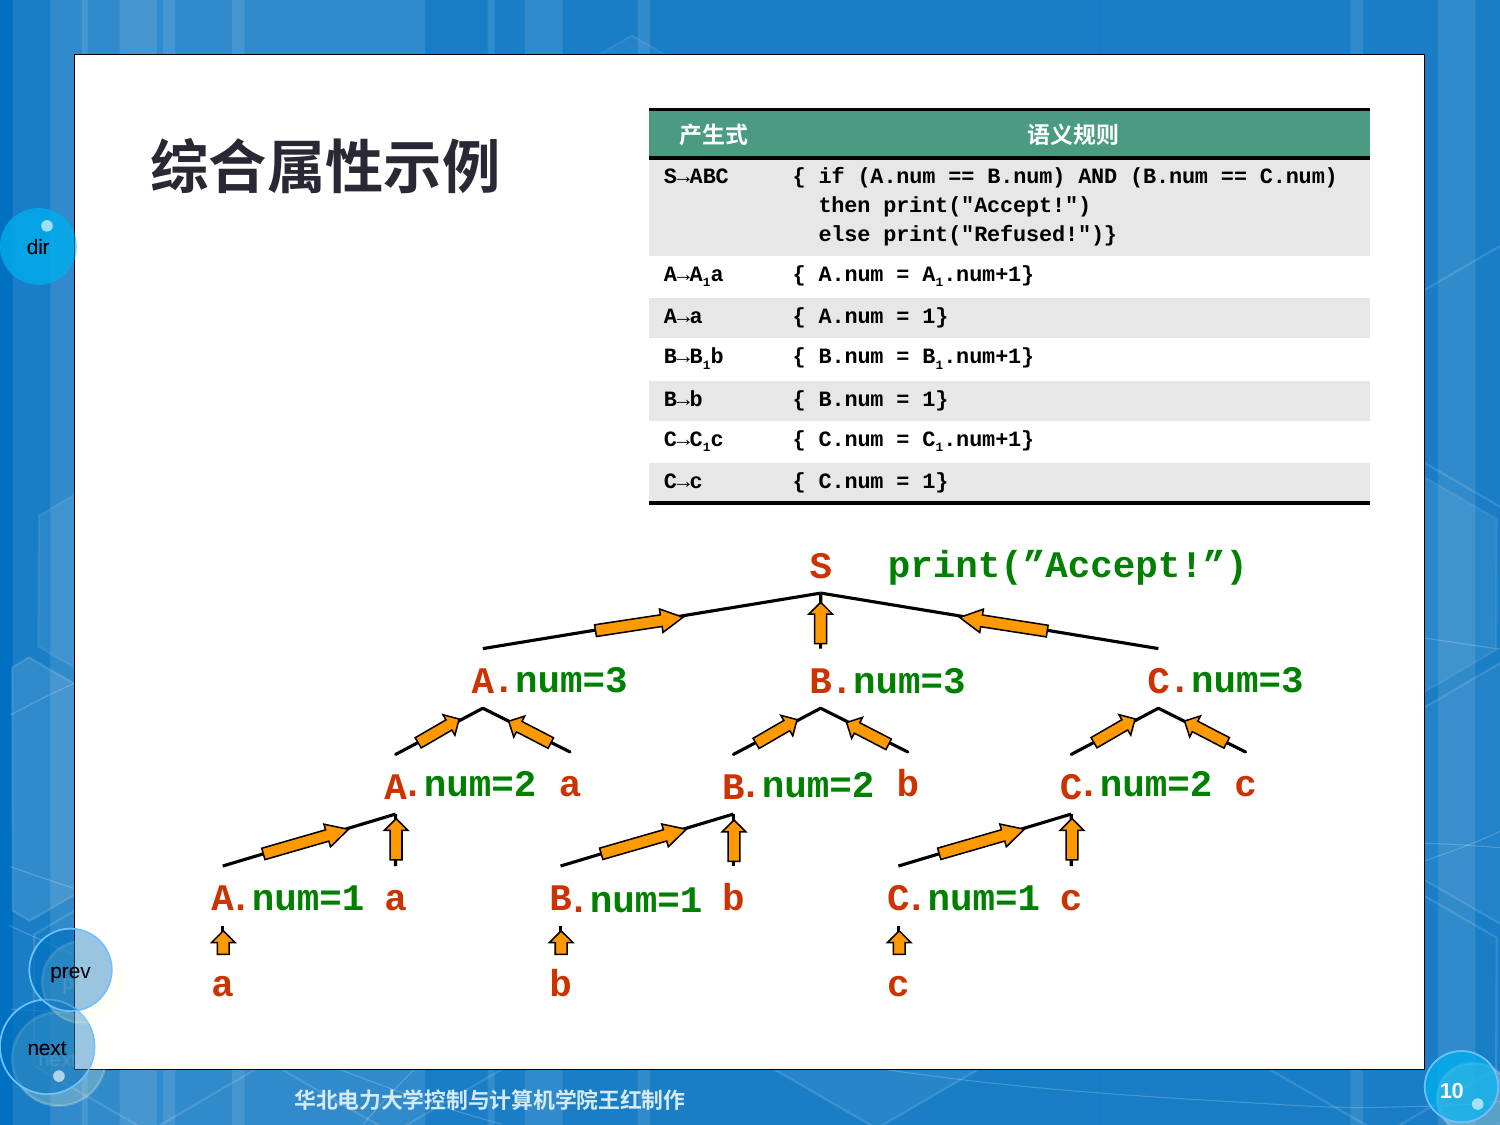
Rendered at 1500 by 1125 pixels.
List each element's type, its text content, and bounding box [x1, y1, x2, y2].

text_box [871, 647, 1273, 1012]
table_cell { if (A.num == B.num) AND (B.num == C.num) then print("Accept!") else print("Refused!")} [778, 160, 1370, 256]
table_cell B→B1b [649, 338, 778, 381]
table_cell { C.num = 1} [778, 463, 1370, 501]
table_cell { B.num = 1} [778, 381, 1370, 421]
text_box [482, 593, 818, 649]
text_box .num=3 [1273, 647, 1319, 708]
table_cell A→a [649, 298, 778, 338]
footer 华北电力大学控制与计算机学院王红制作 [143, 1069, 701, 1125]
table_cell { B.num = B1.num+1} [778, 338, 1370, 381]
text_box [820, 593, 1159, 646]
text_box S [794, 533, 847, 591]
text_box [533, 647, 871, 1012]
table_cell { A.num = A1.num+1} [778, 256, 1370, 298]
table_cell C→C1c [649, 421, 778, 463]
text_box print(”Accept!”) [873, 532, 1263, 593]
table_cell 11 [814, 595, 820, 647]
table_cell C→c [649, 463, 778, 501]
table_header 语义规则 [778, 111, 1370, 156]
table_cell A→A1a [649, 256, 778, 298]
table_cell S→ABC [649, 160, 778, 256]
table_header 产生式 [649, 111, 778, 156]
table_cell { C.num = C1.num+1} [778, 421, 1370, 463]
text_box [196, 647, 529, 1012]
table_cell B→b [649, 381, 778, 421]
table_cell { A.num = 1} [778, 298, 1370, 338]
slide_number 10 [1424, 1060, 1495, 1121]
title 综合属性示例 [135, 66, 1324, 209]
